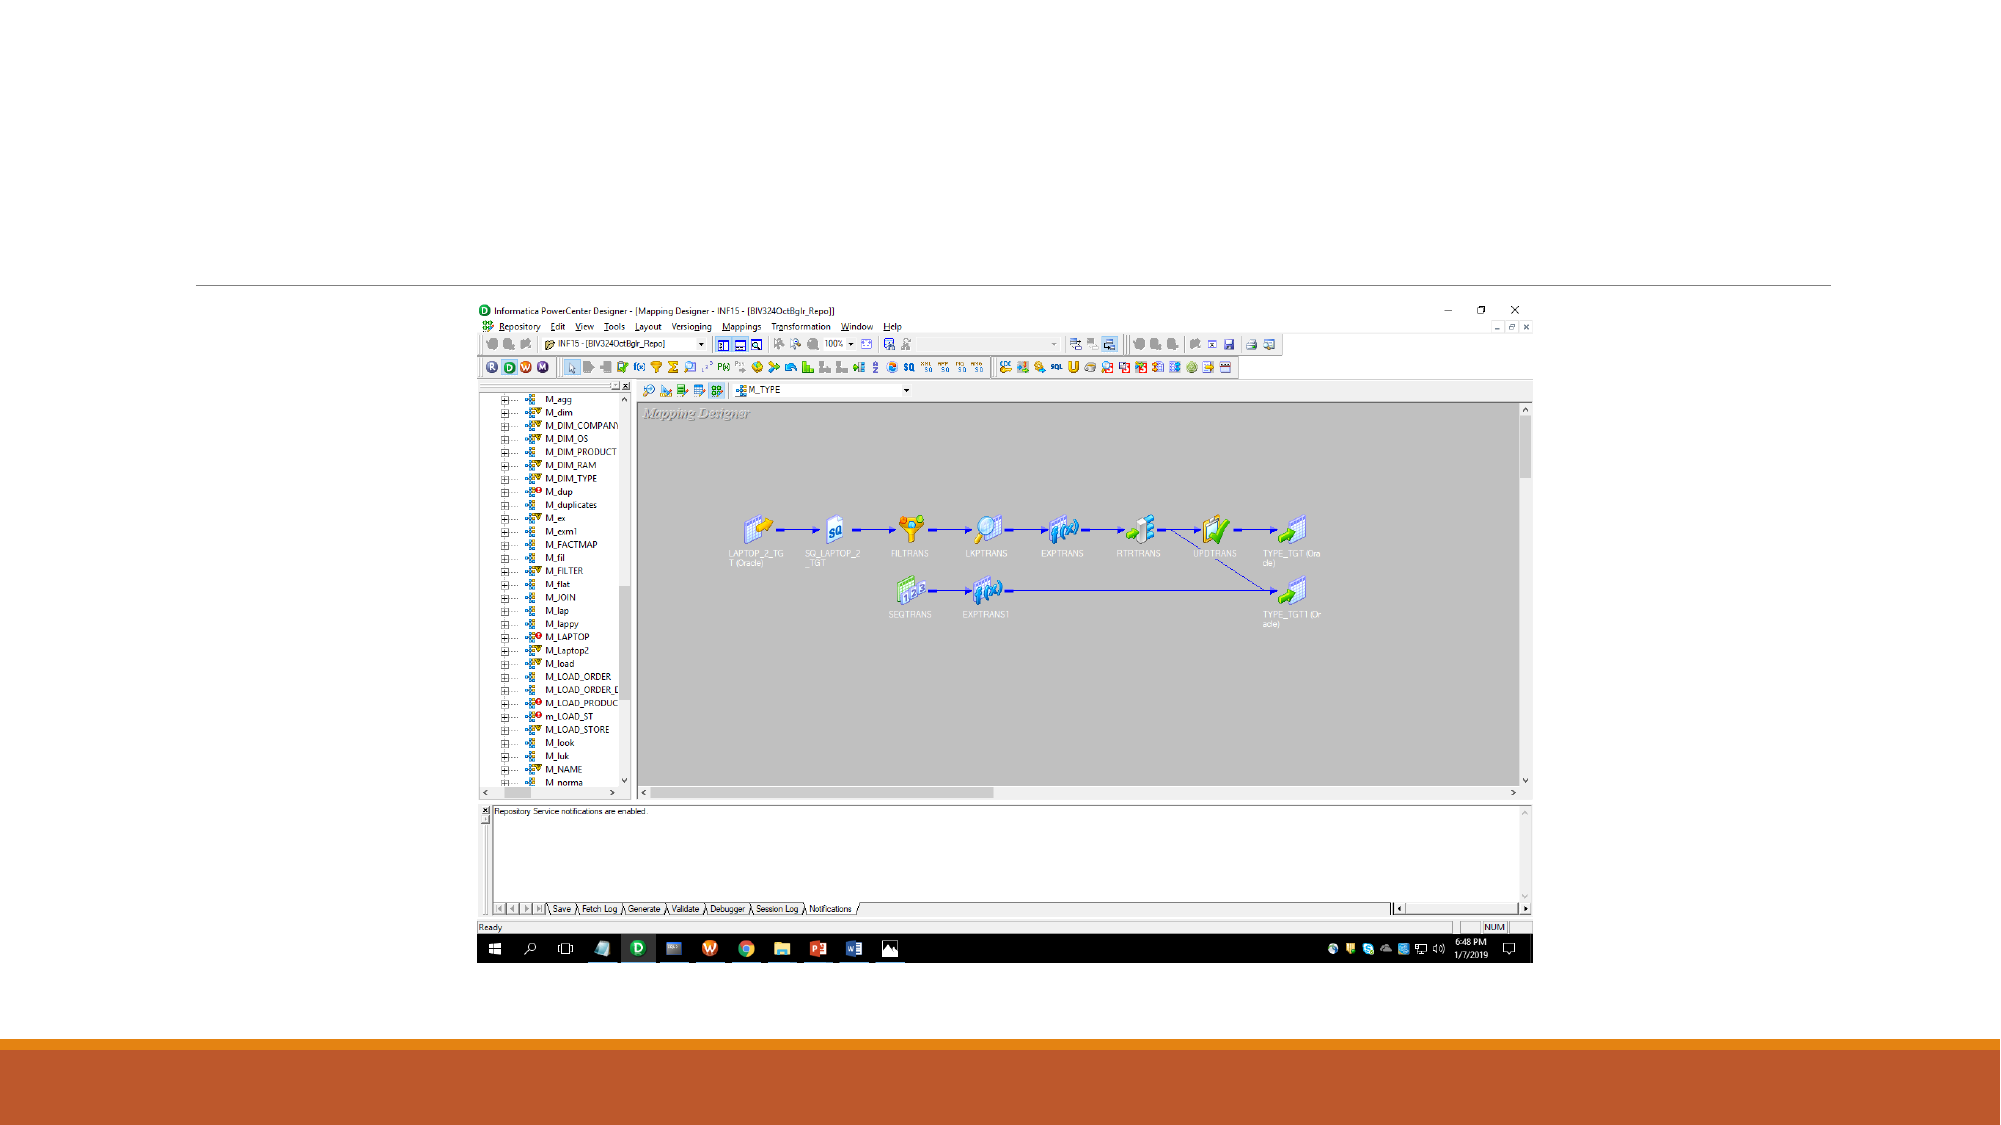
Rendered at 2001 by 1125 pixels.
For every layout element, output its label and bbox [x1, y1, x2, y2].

list [476, 302, 1534, 964]
